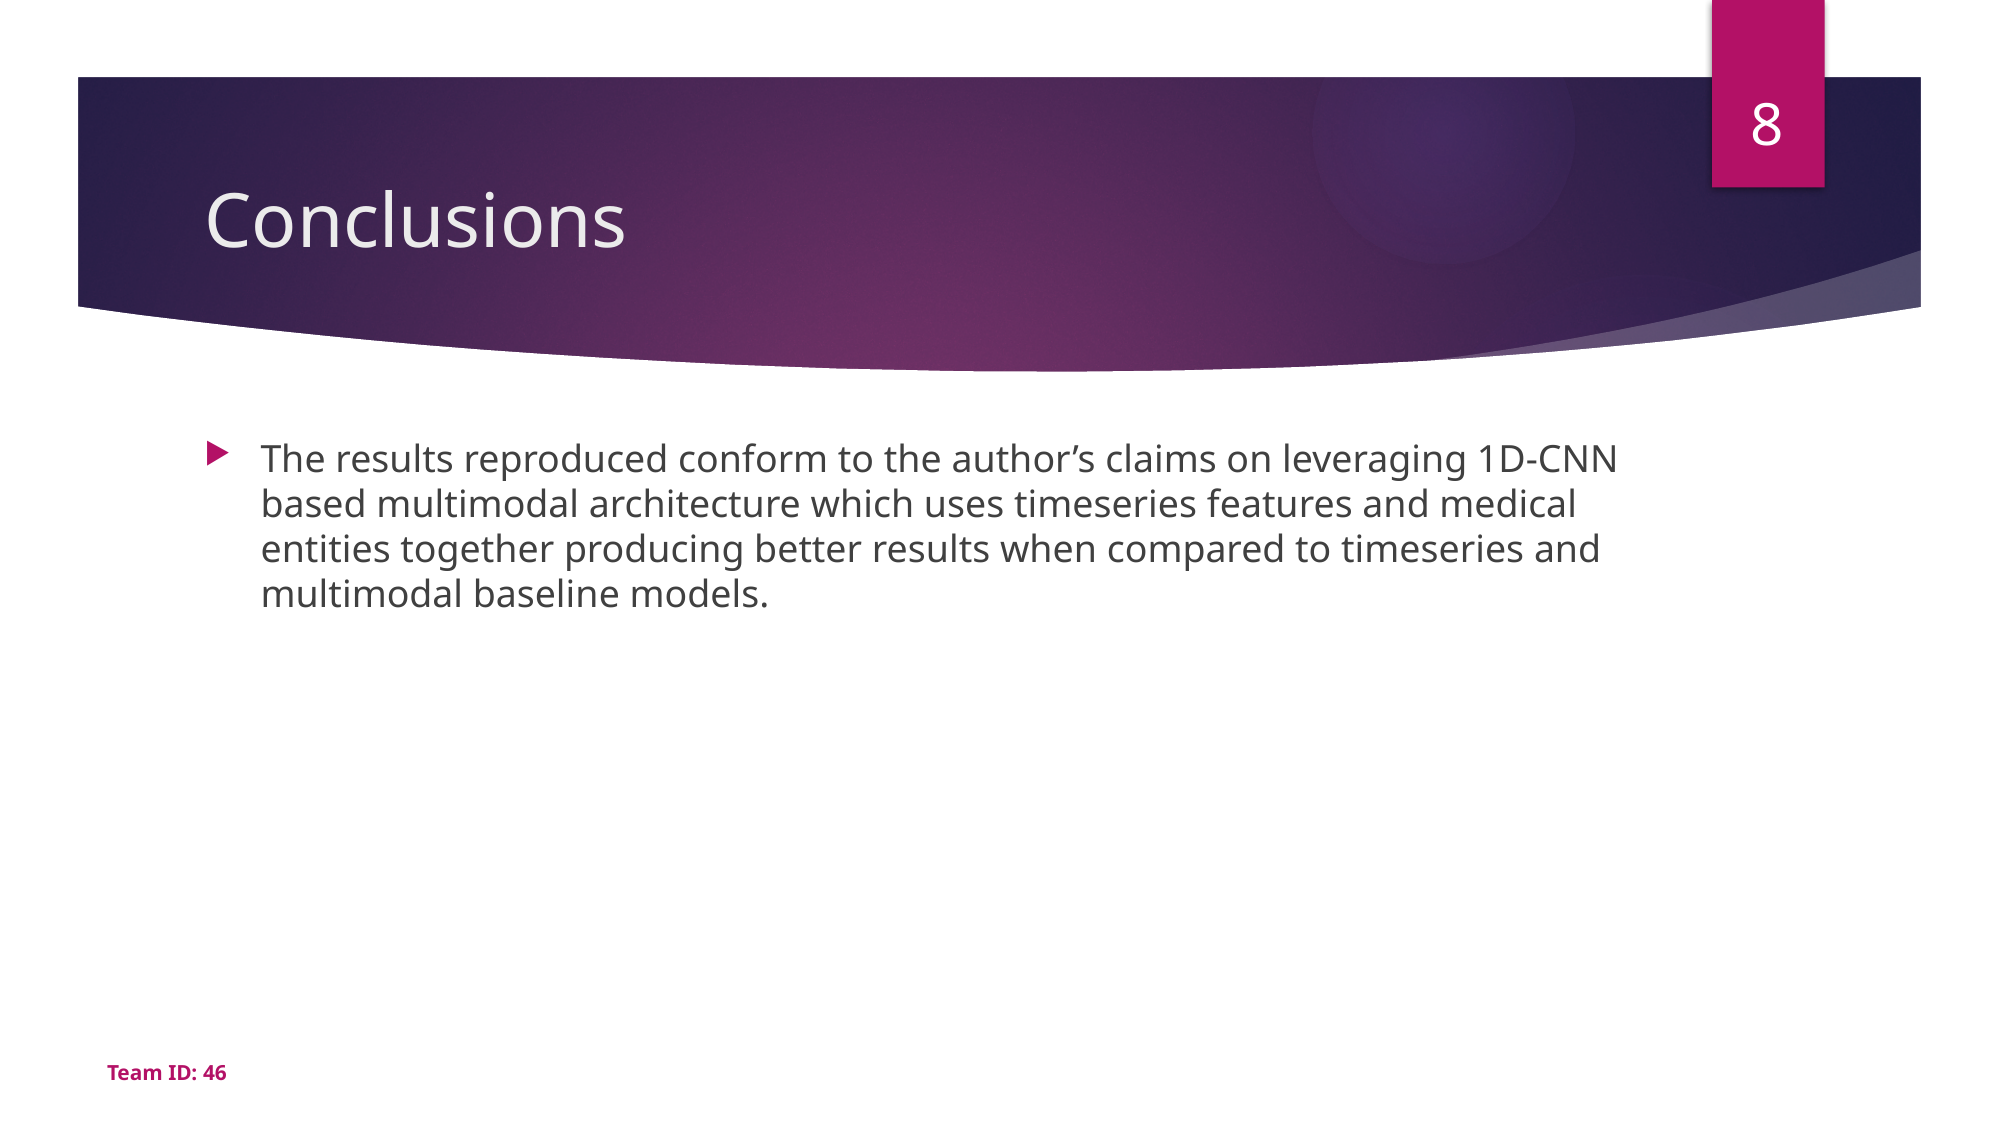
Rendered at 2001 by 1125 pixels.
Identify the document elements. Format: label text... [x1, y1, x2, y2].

title Conclusions [189, 159, 1627, 276]
footer Team ID: 46 [92, 1048, 726, 1099]
list The results reproduced conform to the author’s claims on leveraging 1D-CNN based multimodal architecture which uses timeseries features and medical entities together producing better results when compared to timeseries and multimodal baseline models. [189, 427, 1638, 988]
slide_number 8 [1698, 48, 1836, 175]
